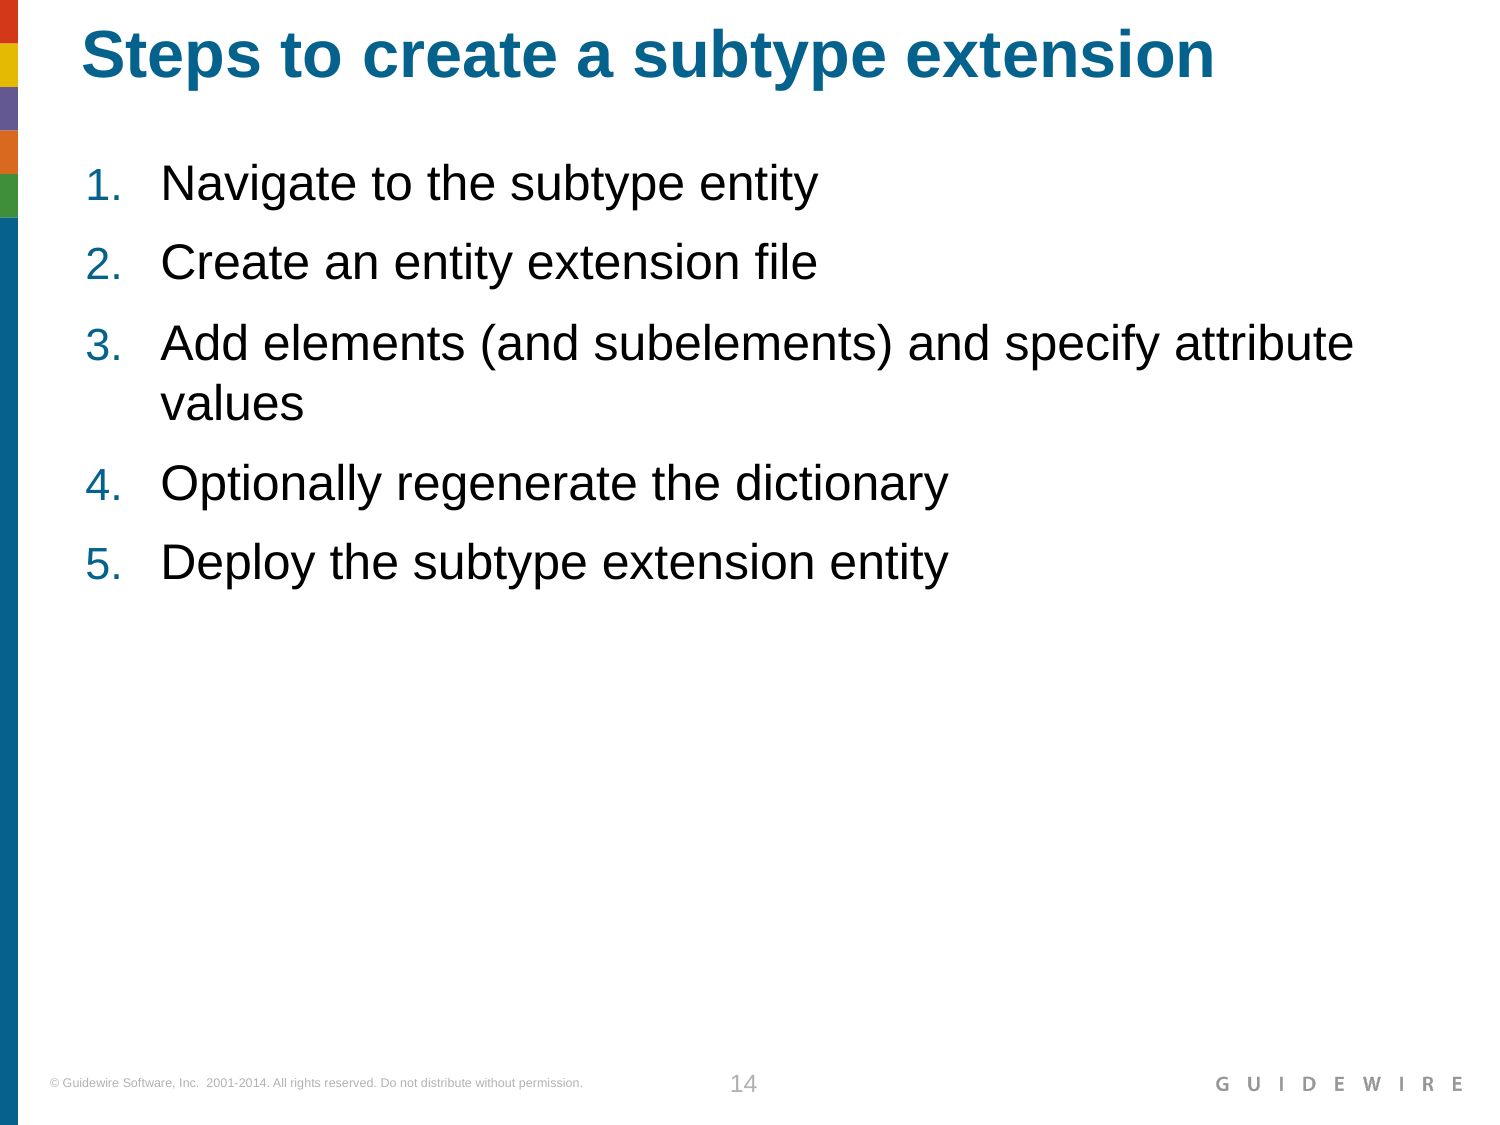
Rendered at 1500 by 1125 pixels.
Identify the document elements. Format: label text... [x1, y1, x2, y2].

list Navigate to the subtype entity Create an entity extension file Add elements (and subelements) and specify attribute values Optionally regenerate the dictionary Deploy the subtype extension entity [85, 149, 1451, 1050]
picture [1215, 1073, 1480, 1096]
title Steps to create a subtype extension [81, 19, 1446, 142]
